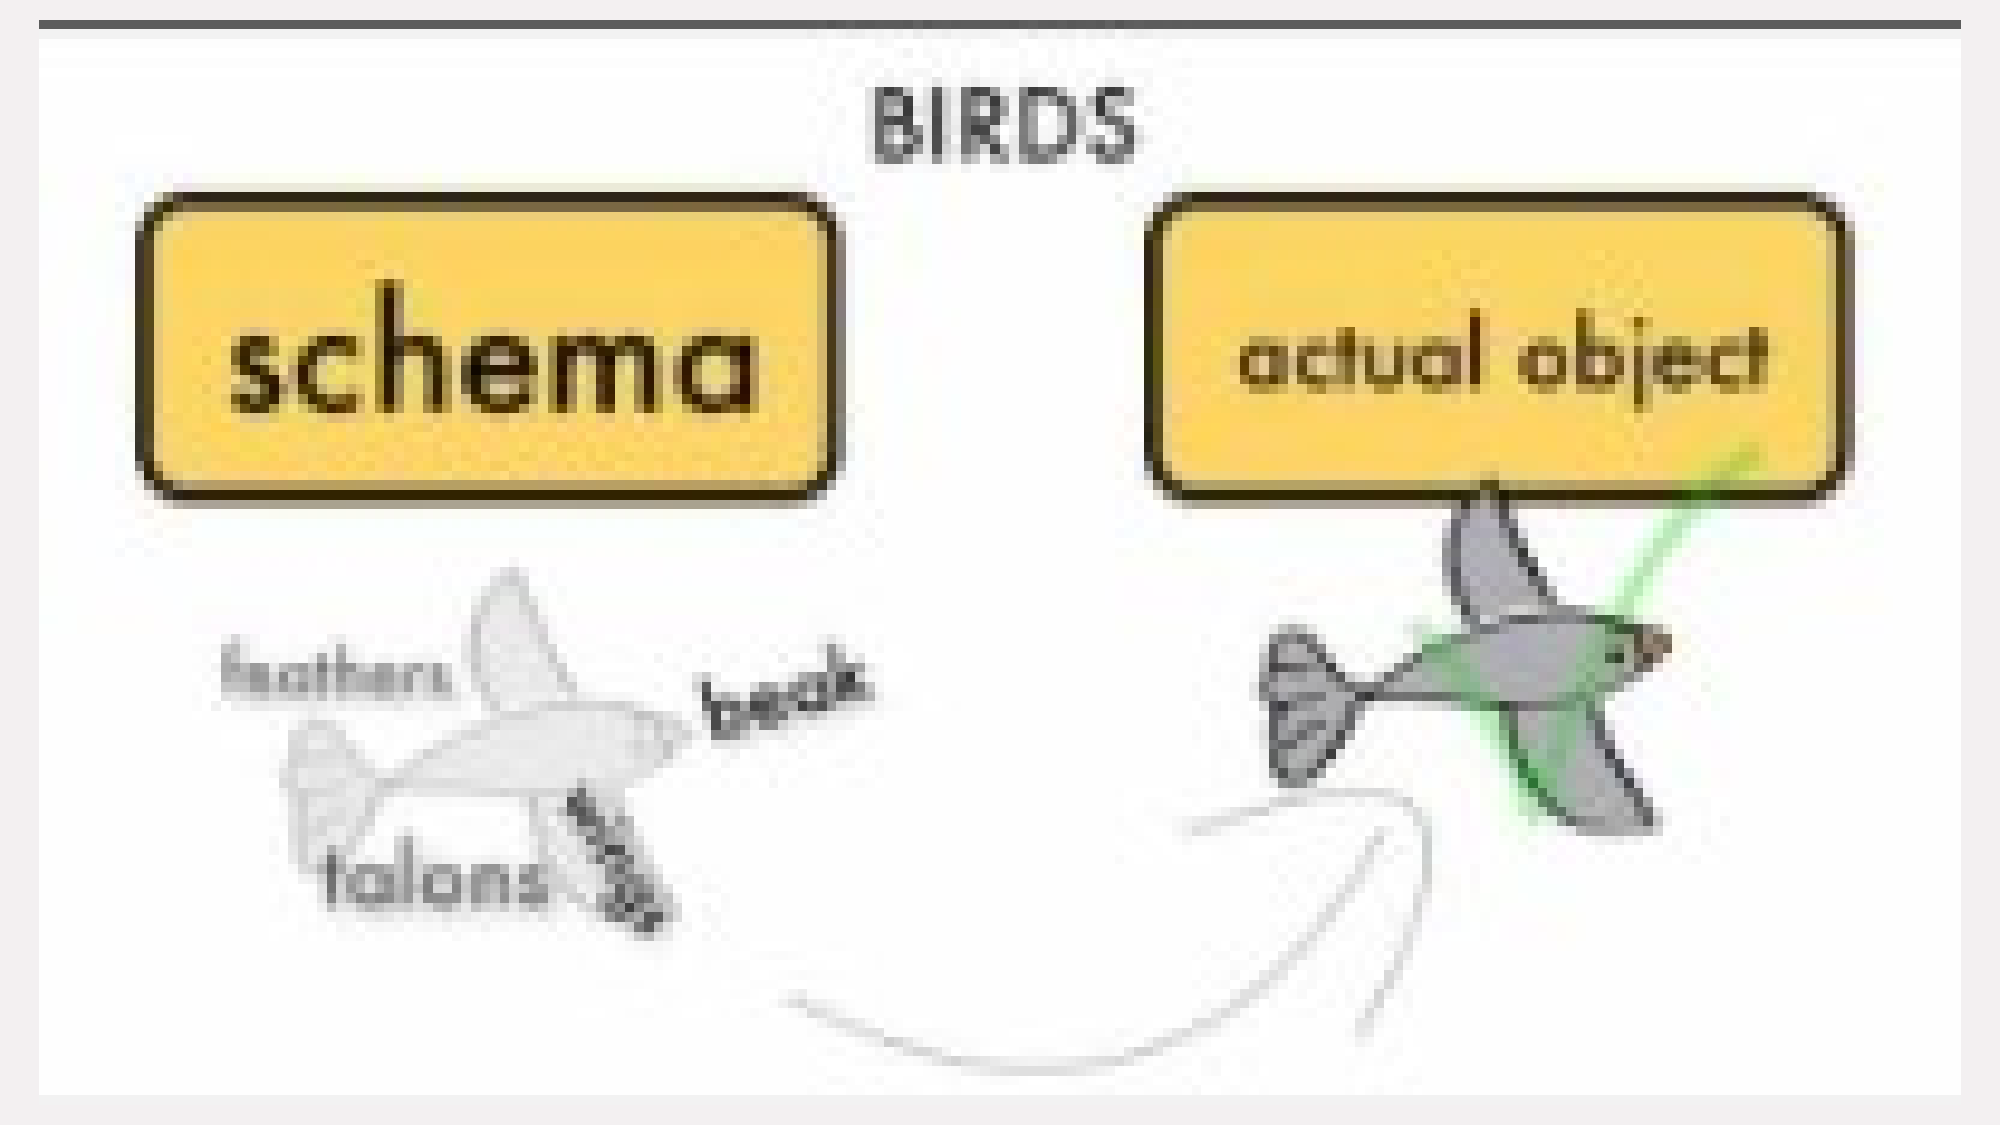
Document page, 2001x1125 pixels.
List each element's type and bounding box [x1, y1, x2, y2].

list [38, 19, 1962, 1106]
